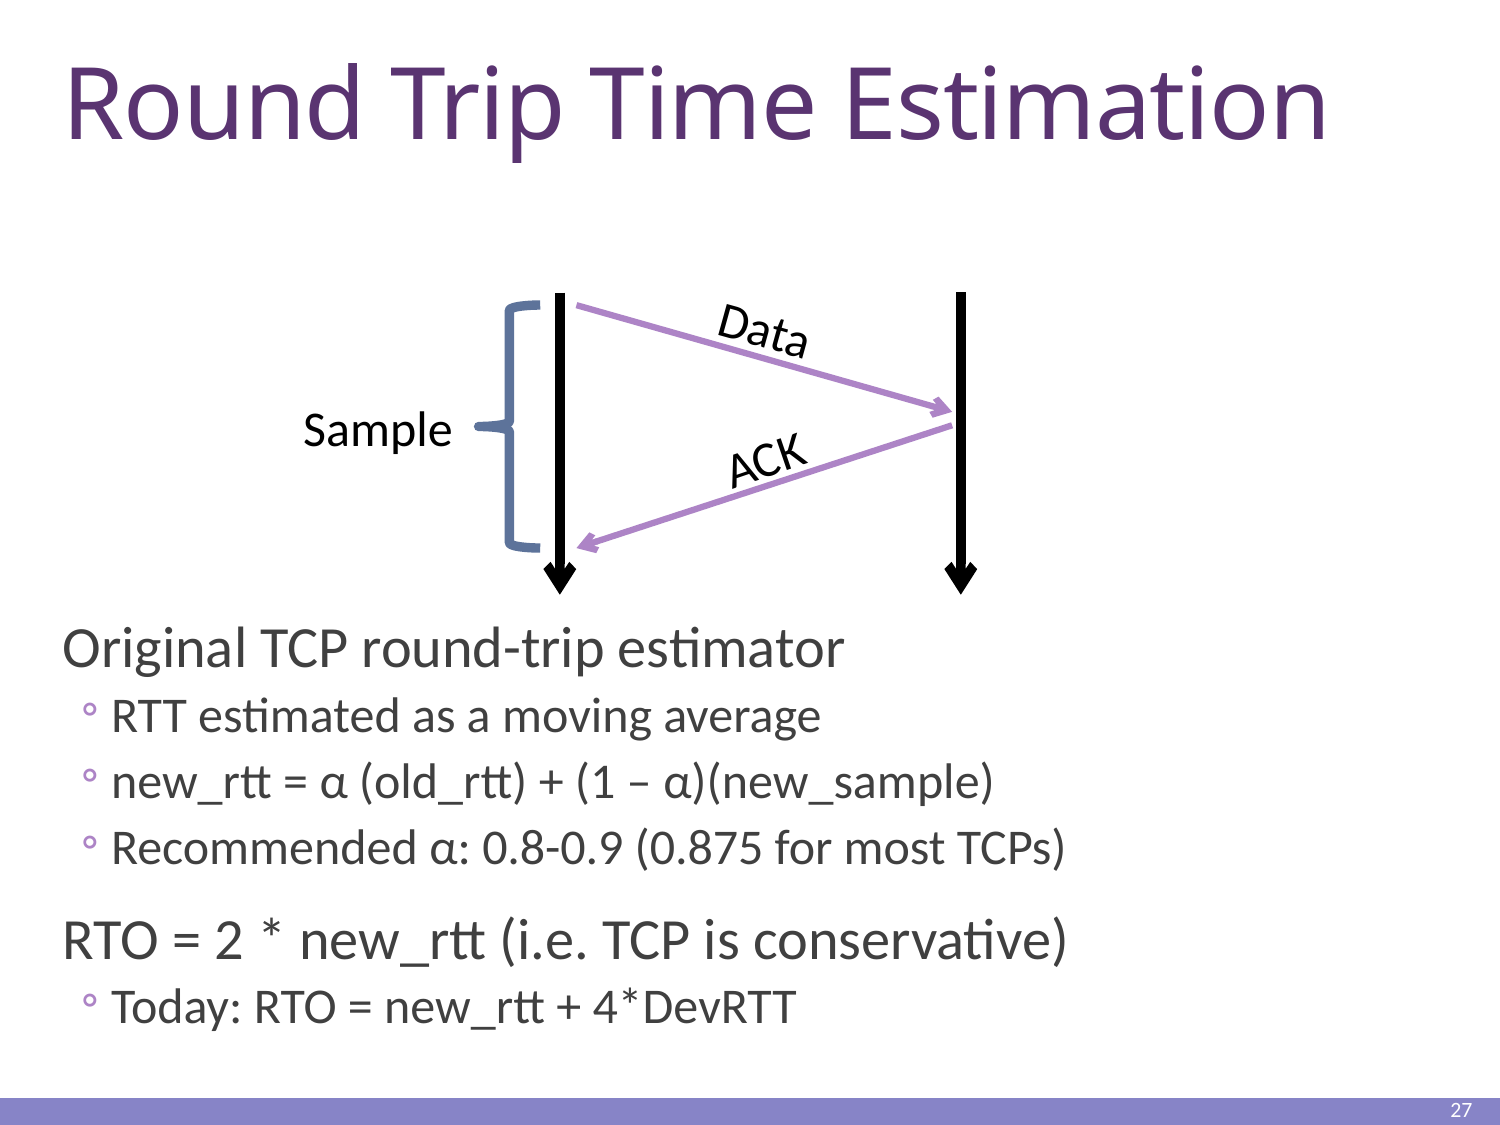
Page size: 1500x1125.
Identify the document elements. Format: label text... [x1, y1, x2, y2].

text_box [575, 290, 953, 413]
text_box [266, 304, 541, 549]
slide_number 27 [1326, 1091, 1488, 1125]
list Original TCP round-trip estimator RTT estimated as a moving average new_rtt = α (old_rtt) + (1 – α)(new_sample) Recommended α: 0.8-0.9 (0.875 for most TCPs) RTO = 2 * new_rtt (i.e. TCP is conservative) Today: RTO = new_rtt + 4*DevRTT [48, 610, 1470, 1074]
title Round Trip Time Estimation [48, 47, 1470, 168]
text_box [575, 419, 953, 549]
